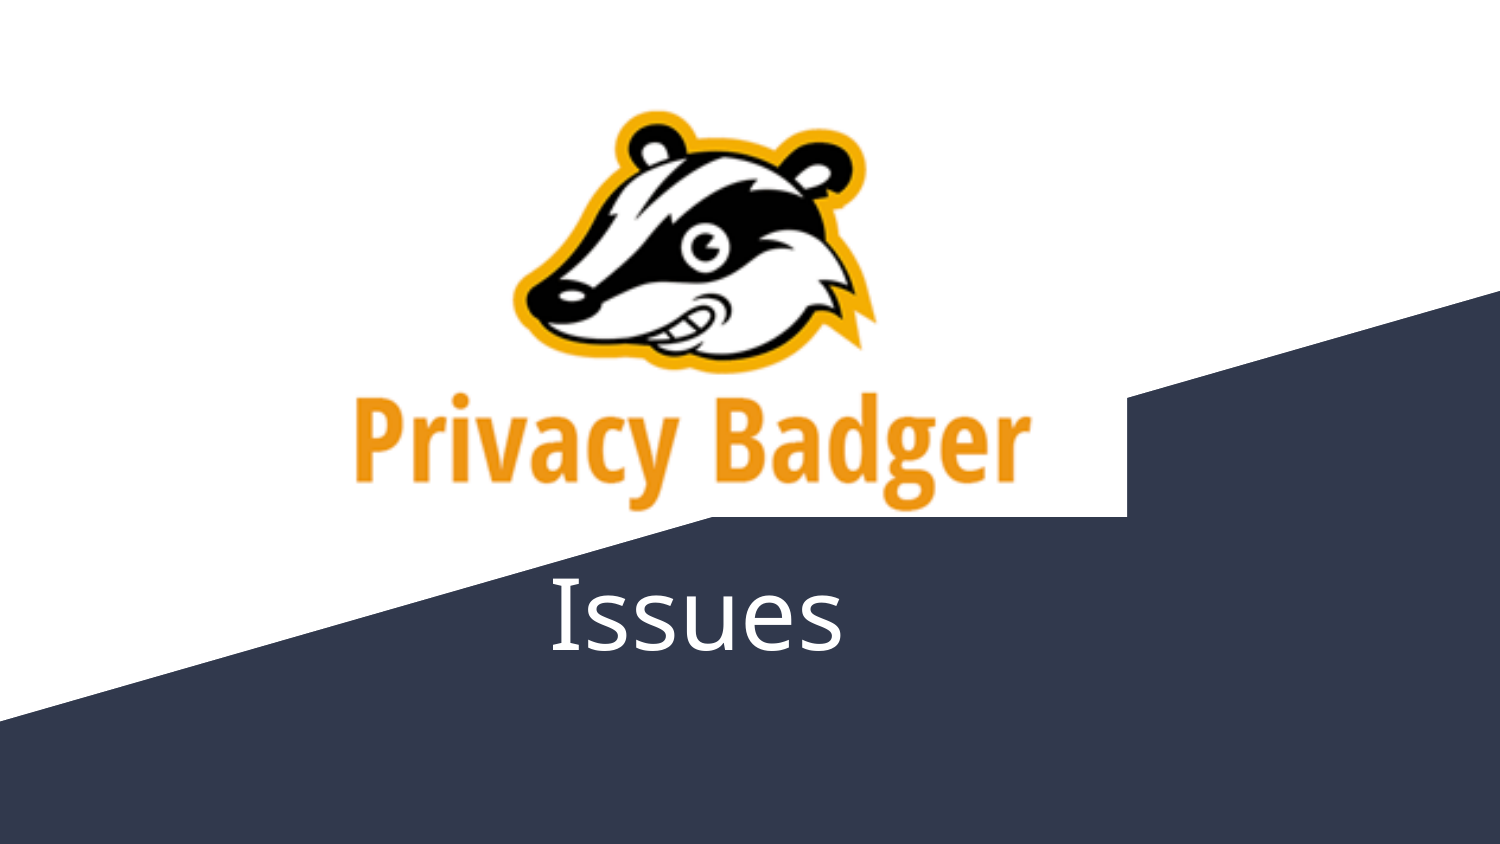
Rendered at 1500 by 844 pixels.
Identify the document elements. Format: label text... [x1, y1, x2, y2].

picture [267, 100, 1128, 517]
subtitle Issues [349, 535, 1046, 657]
